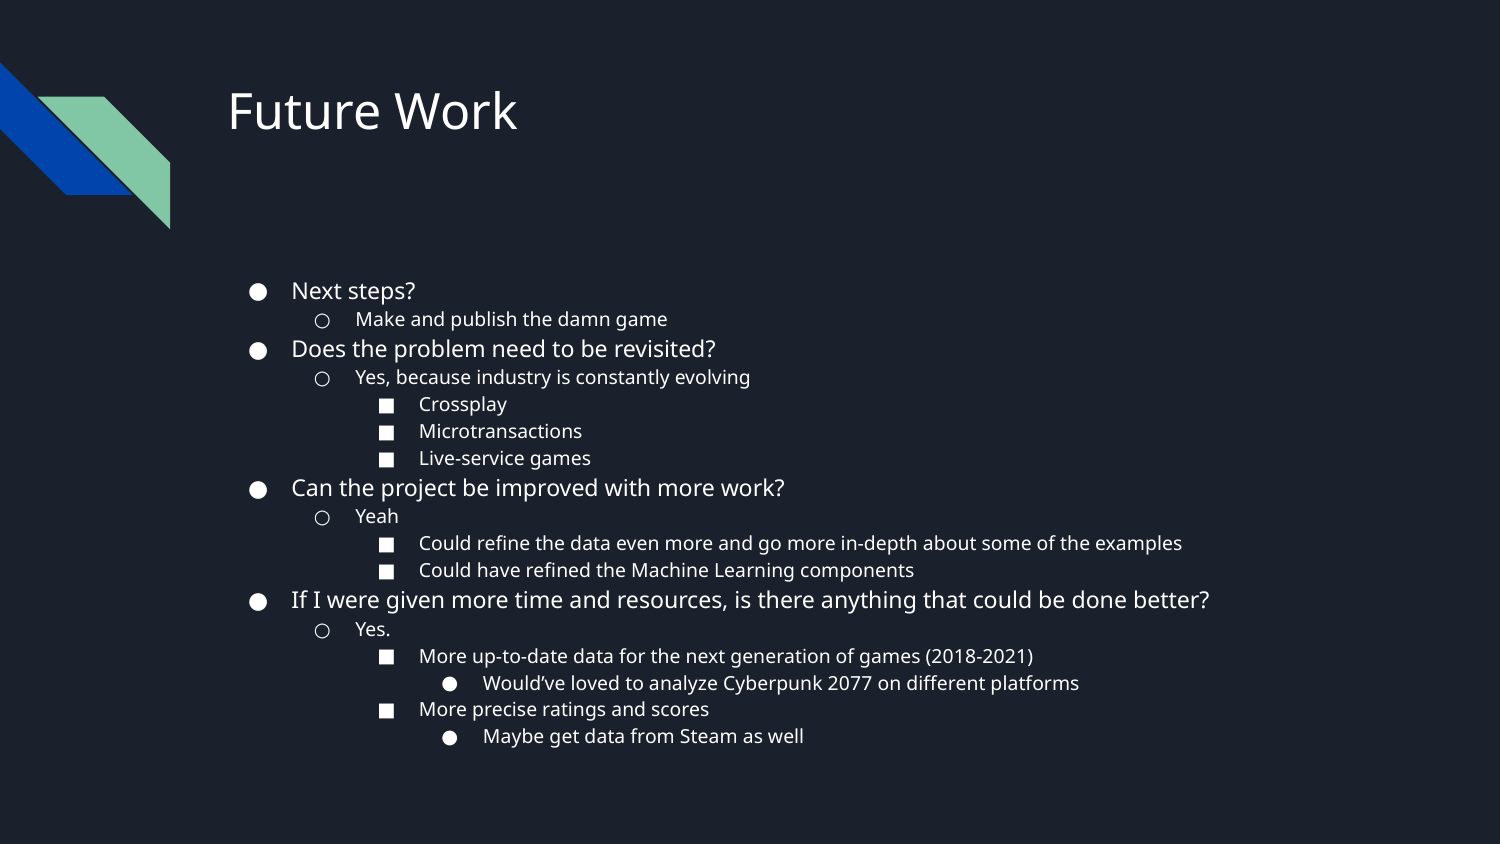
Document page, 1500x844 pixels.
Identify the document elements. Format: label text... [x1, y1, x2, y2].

list Next steps? Make and publish the damn game Does the problem need to be revisited? Yes, because industry is constantly evolving Crossplay Microtransactions Live-service games Can the project be improved with more work? Yeah Could refine the data even more and go more in-depth about some of the examples Could have refined the Machine Learning components If I were given more time and resources, is there anything that could be done better? Yes. More up-to-date data for the next generation of games (2018-2021) Would’ve loved to analyze Cyberpunk 2077 on different platforms More precise ratings and scores Maybe get data from Steam as well [212, 257, 1368, 764]
title Future Work [212, 64, 1368, 215]
